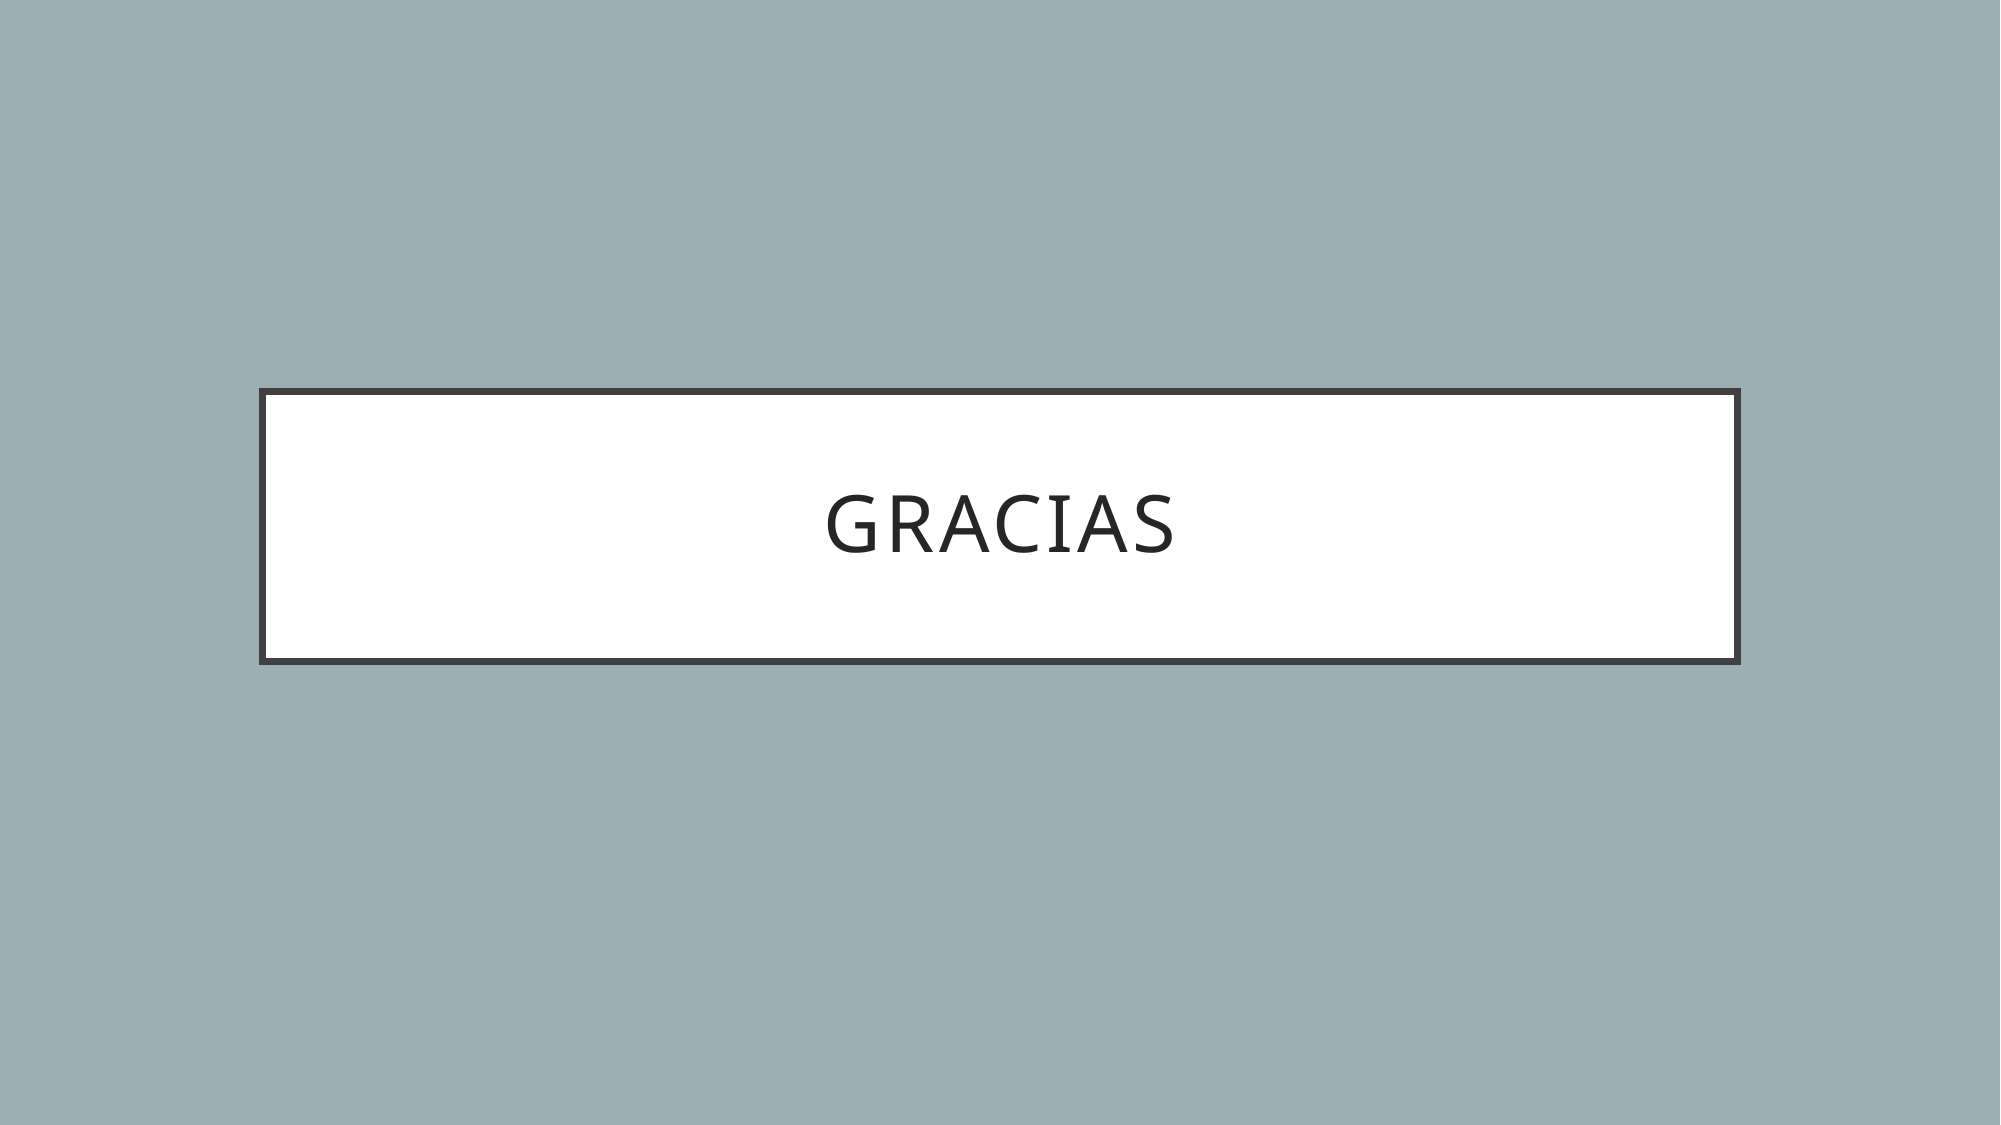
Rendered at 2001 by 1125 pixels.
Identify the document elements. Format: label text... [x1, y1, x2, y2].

title gracias [259, 388, 1741, 665]
